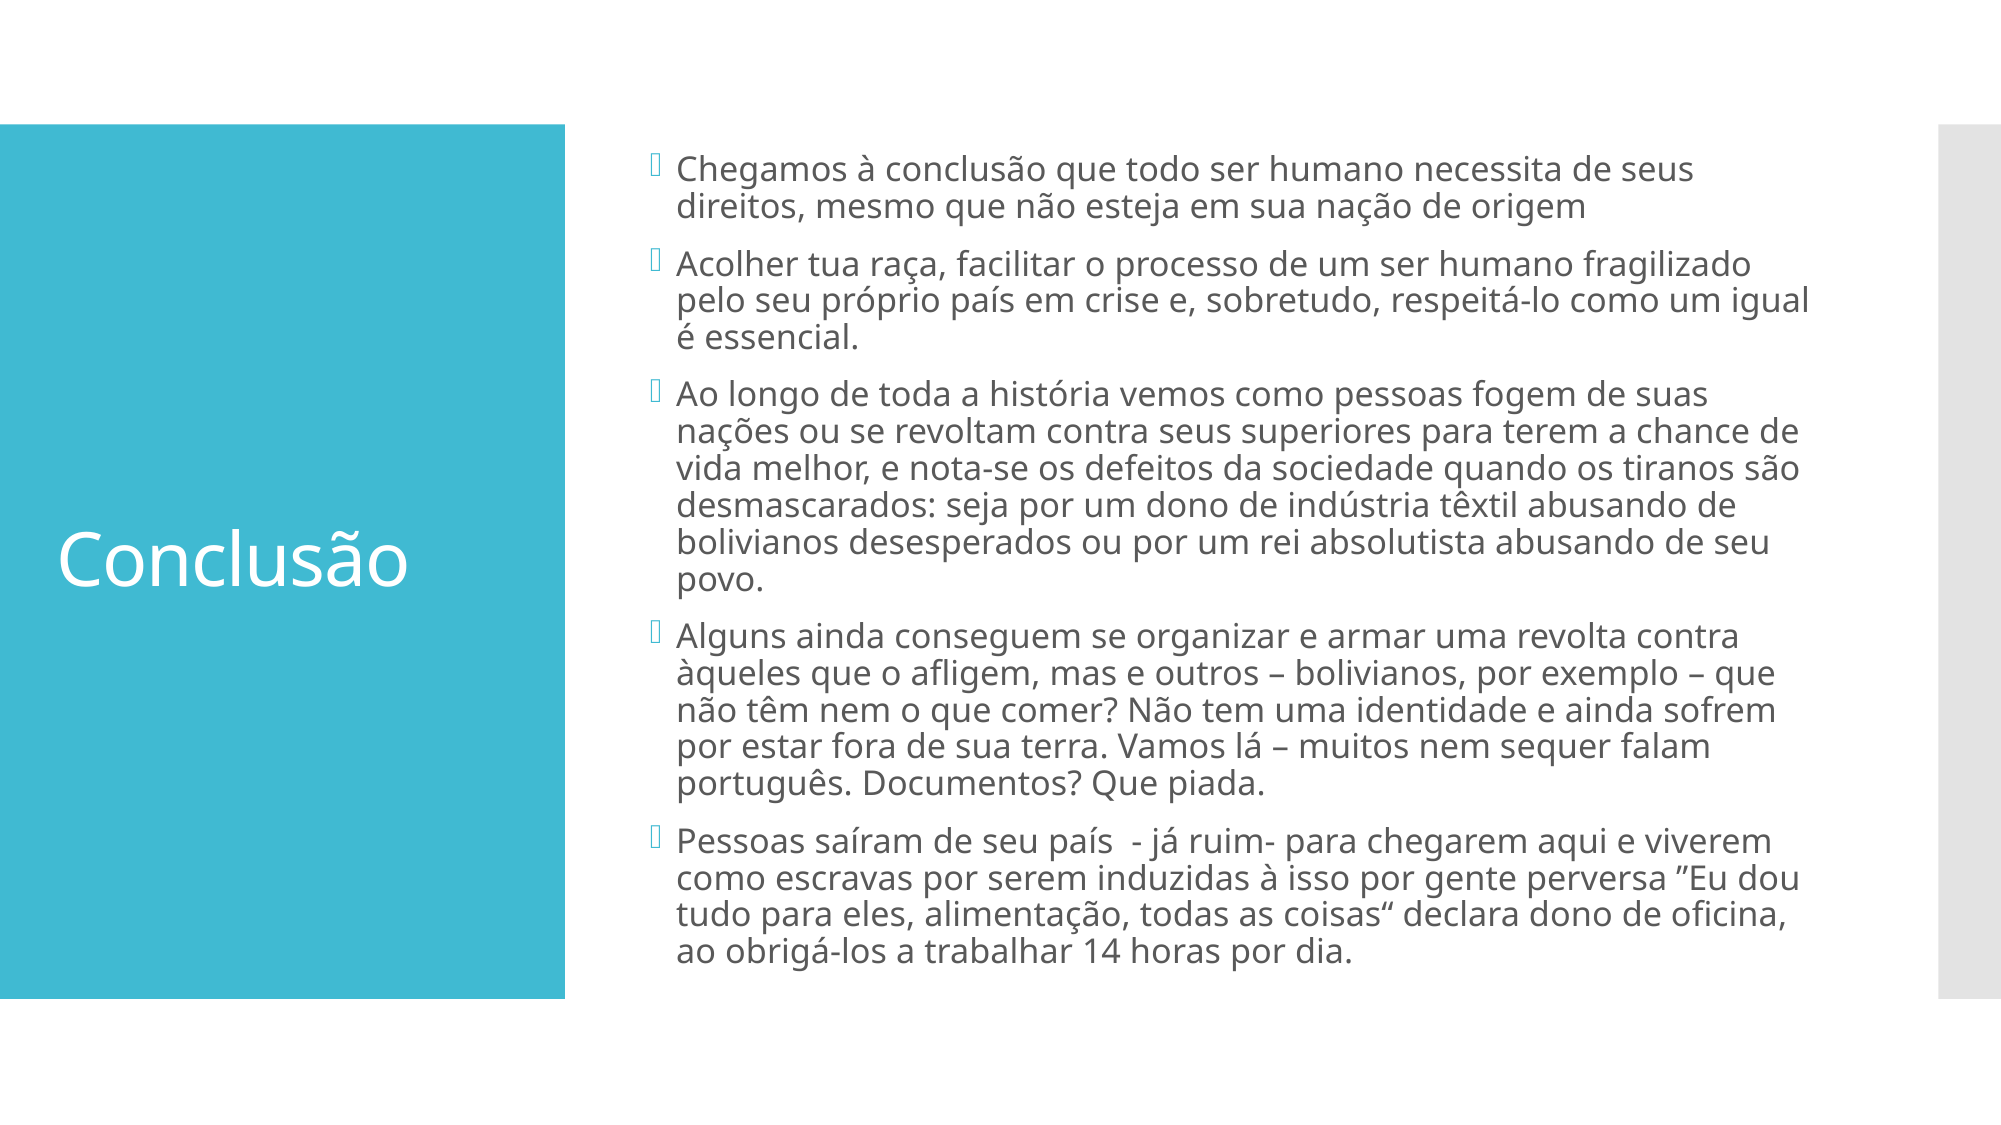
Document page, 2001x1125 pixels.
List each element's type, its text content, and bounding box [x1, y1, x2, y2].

list Chegamos à conclusão que todo ser humano necessita de seus direitos, mesmo que não esteja em sua nação de origem Acolher tua raça, facilitar o processo de um ser humano fragilizado pelo seu próprio país em crise e, sobretudo, respeitá-lo como um igual é essencial. Ao longo de toda a história vemos como pessoas fogem de suas nações ou se revoltam contra seus superiores para terem a chance de vida melhor, e nota-se os defeitos da sociedade quando os tiranos são desmascarados: seja por um dono de indústria têxtil abusando de bolivianos desesperados ou por um rei absolutista abusando de seu povo. Alguns ainda conseguem se organizar e armar uma revolta contra àqueles que o afligem, mas e outros – bolivianos, por exemplo – que não têm nem o que comer? Não tem uma identidade e ainda sofrem por estar fora de sua terra. Vamos lá – muitos nem sequer falam português. Documentos? Que piada. Pessoas saíram de seu país - já ruim- para chegarem aqui e viverem como escravas por serem induzidas à isso por gente perversa ’’Eu dou tudo para eles, alimentação, todas as coisas“ declara dono de oficina, ao obrigá-los a trabalhar 14 horas por dia. [634, 141, 1835, 982]
title Conclusão [41, 184, 525, 940]
